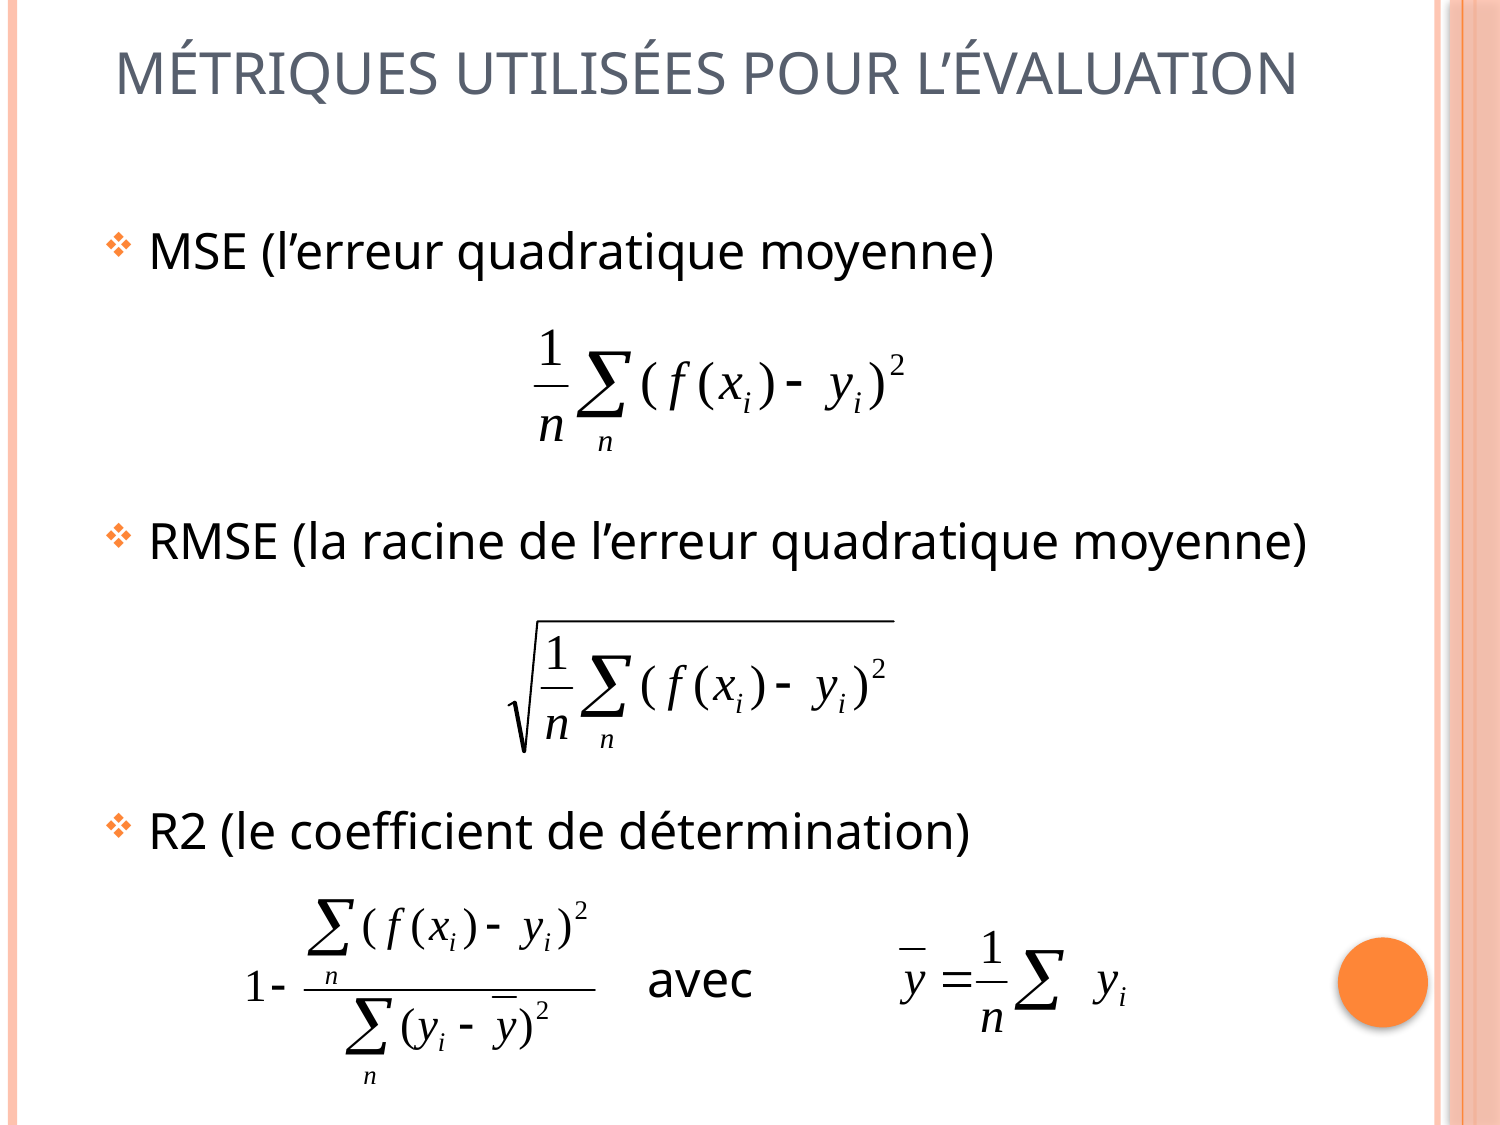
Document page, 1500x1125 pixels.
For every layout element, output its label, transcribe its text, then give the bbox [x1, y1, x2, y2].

text_box avec [633, 940, 859, 1016]
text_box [525, 313, 916, 463]
text_box MSE (l’erreur quadratique moyenne) RMSE (la racine de l’erreur quadratique moyenne) R2 (le coefficient de détermination) [88, 139, 1376, 1085]
title métriques utilisées pour l’évaluation [100, 21, 1376, 114]
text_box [498, 608, 905, 764]
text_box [891, 916, 1152, 1060]
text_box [241, 890, 607, 1095]
